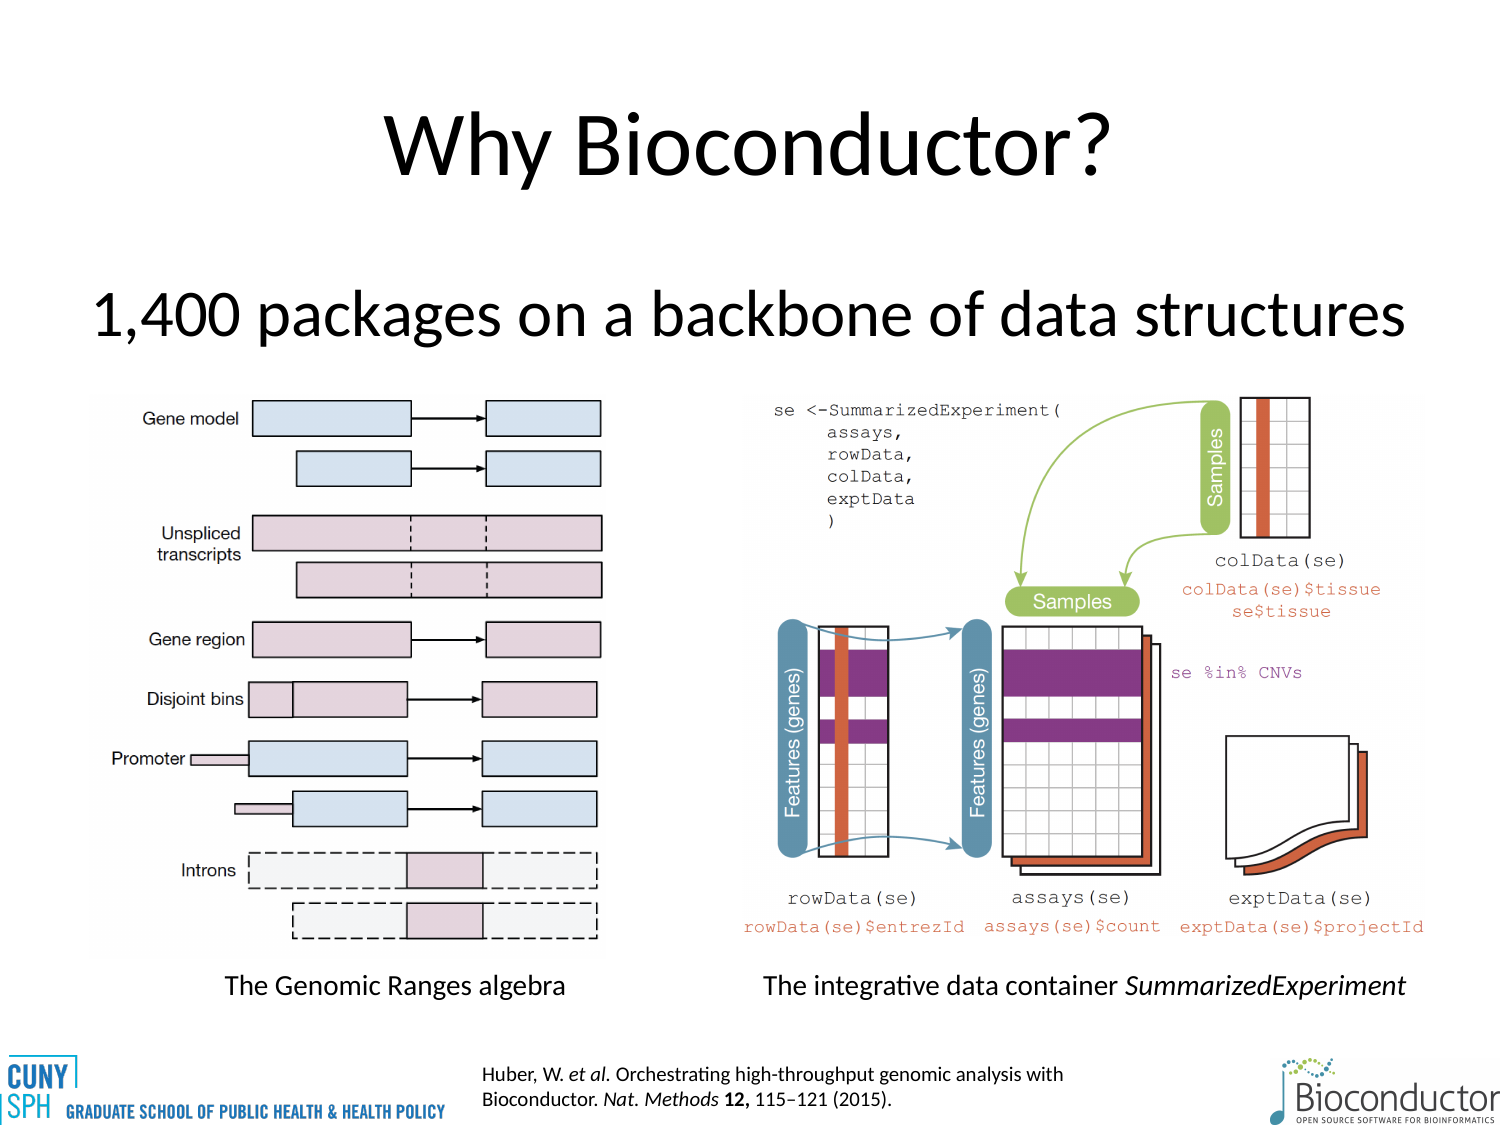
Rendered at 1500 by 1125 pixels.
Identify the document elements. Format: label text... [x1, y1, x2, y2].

title Why Bioconductor? [75, 45, 1425, 233]
text_box Huber, W. et al. Orchestrating high-throughput genomic analysis with Bioconductor. Nat. Methods 12, 115–121 (2015). [467, 1053, 1142, 1118]
picture [1270, 1058, 1500, 1125]
picture [0, 1055, 446, 1125]
list 1,400 packages on a backbone of data structures [75, 262, 1425, 363]
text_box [74, 394, 717, 1055]
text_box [742, 394, 1428, 1010]
